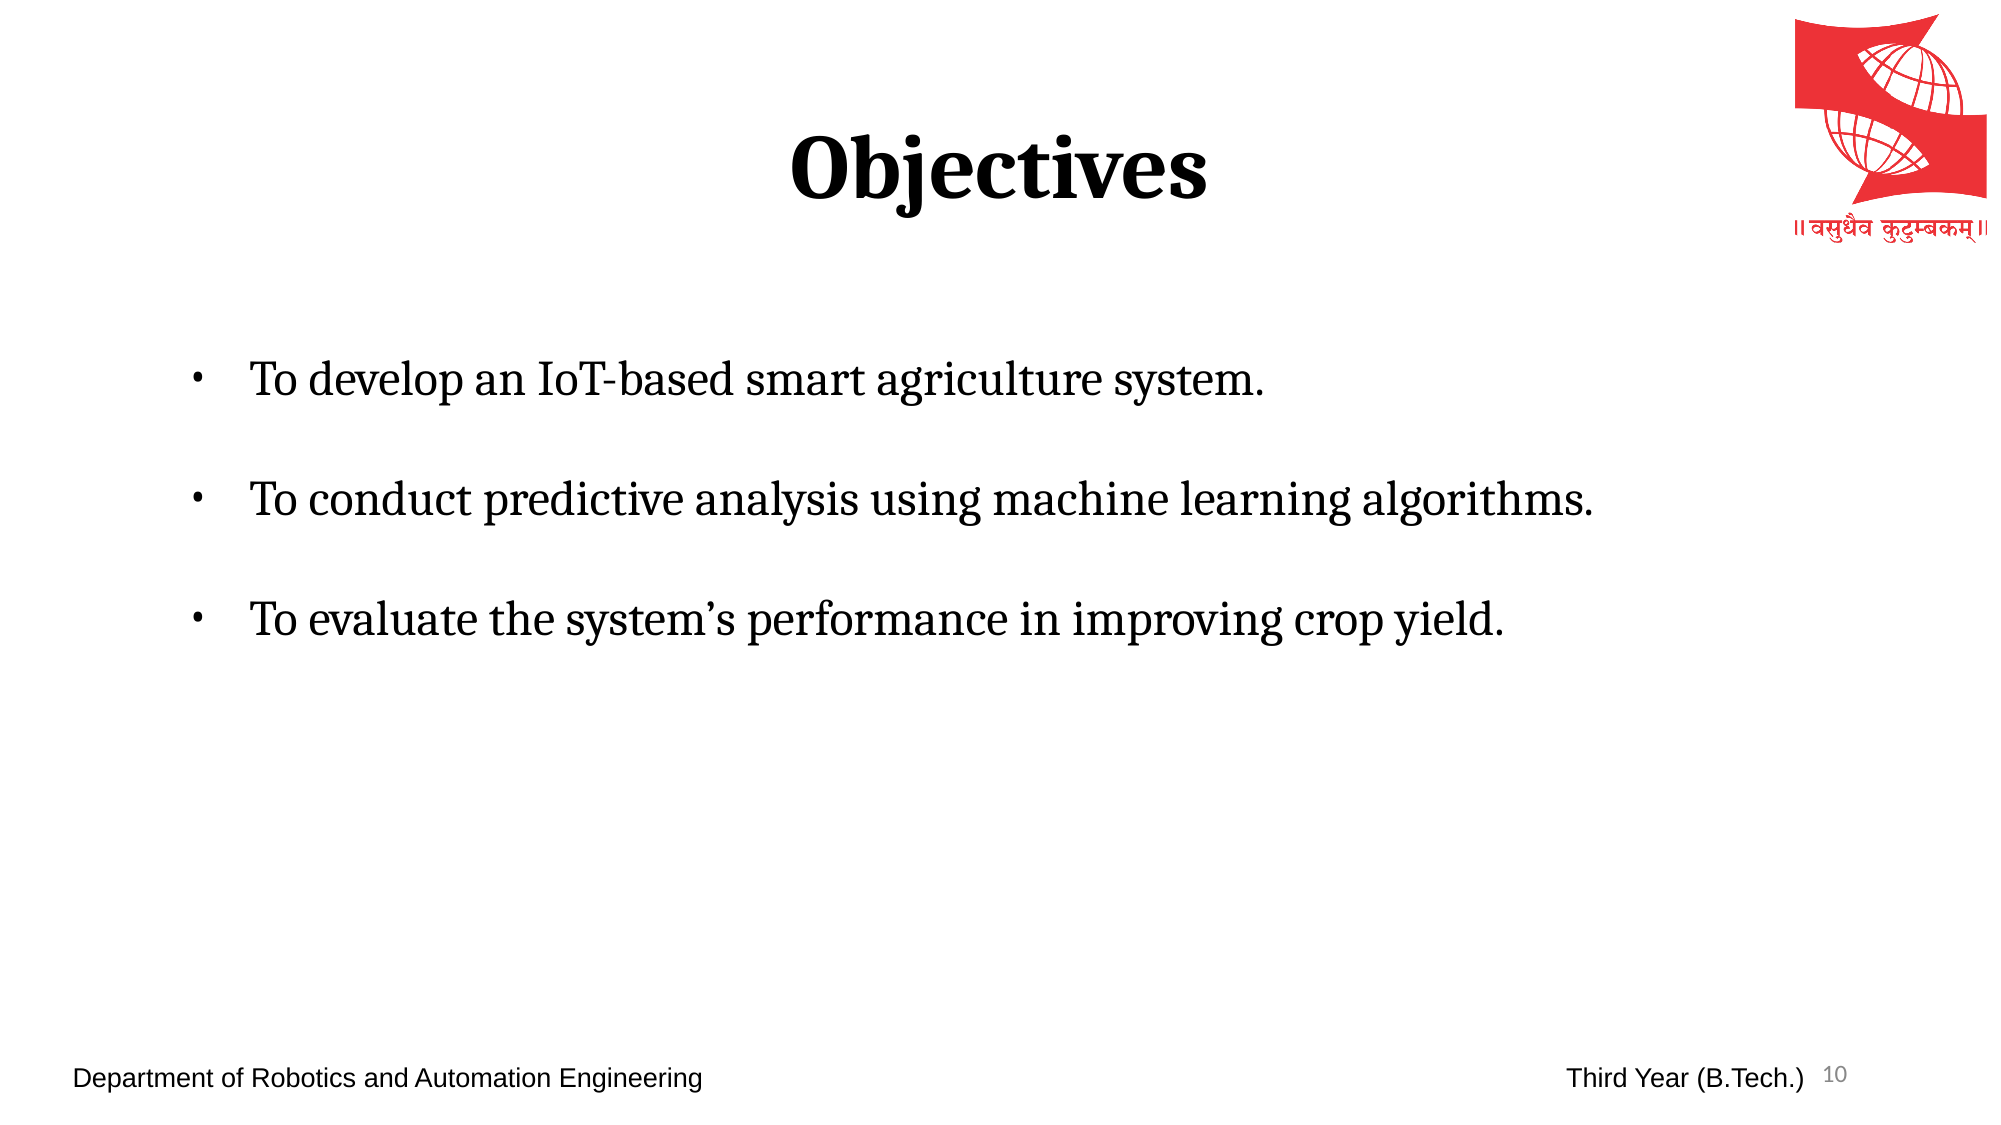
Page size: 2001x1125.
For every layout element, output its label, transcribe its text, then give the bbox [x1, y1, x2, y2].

title Objectives [137, 59, 1863, 278]
picture [1794, 14, 1987, 243]
text_box Department of Robotics and Automation Engineering Third Year (B.Tech.) [57, 1041, 1920, 1109]
list To develop an IoT-based smart agriculture system. To conduct predictive analysis using machine learning algorithms. To evaluate the system’s performance in improving crop yield. [159, 277, 1885, 605]
